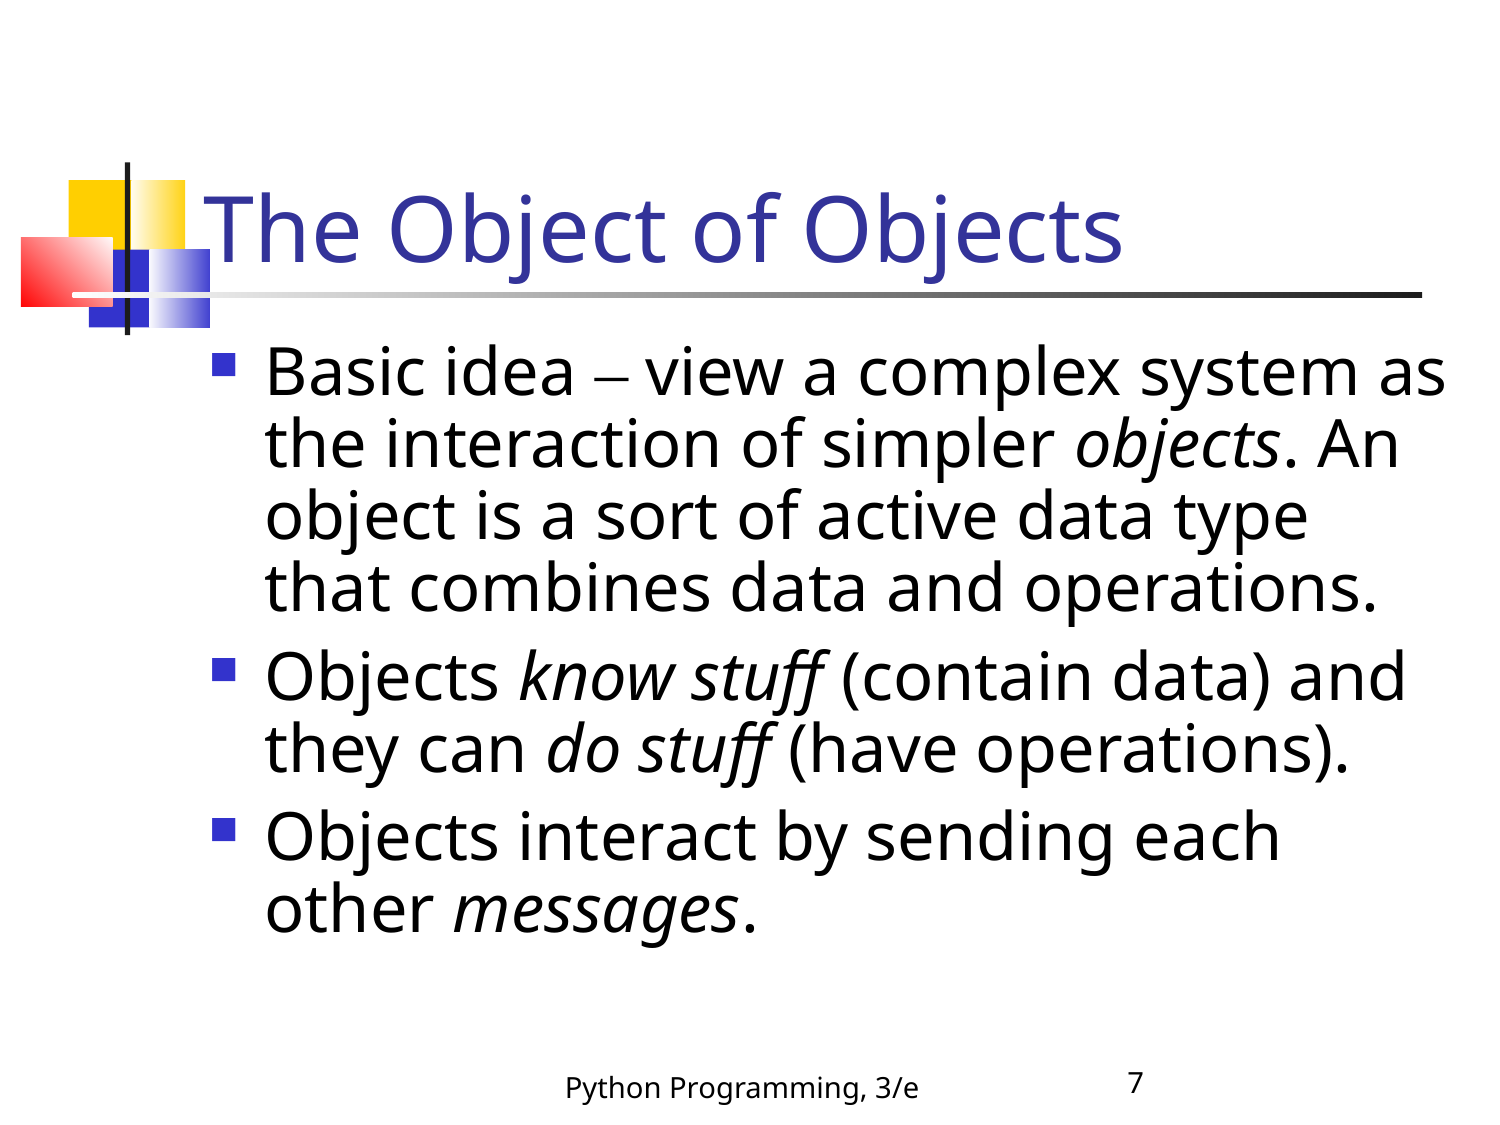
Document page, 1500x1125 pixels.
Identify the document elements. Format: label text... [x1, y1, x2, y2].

text_box The Object of Objects [188, 101, 1468, 289]
footer Python Programming, 3/e [549, 857, 1025, 1113]
slide_number 7 [1112, 1017, 1425, 1113]
text_box Basic idea – view a complex system as the interaction of simpler objects. An object is a sort of active data type that combines data and operations. Objects know stuff (contain data) and they can do stuff (have operations). Objects interact by sending each other messages. [193, 330, 1469, 1099]
